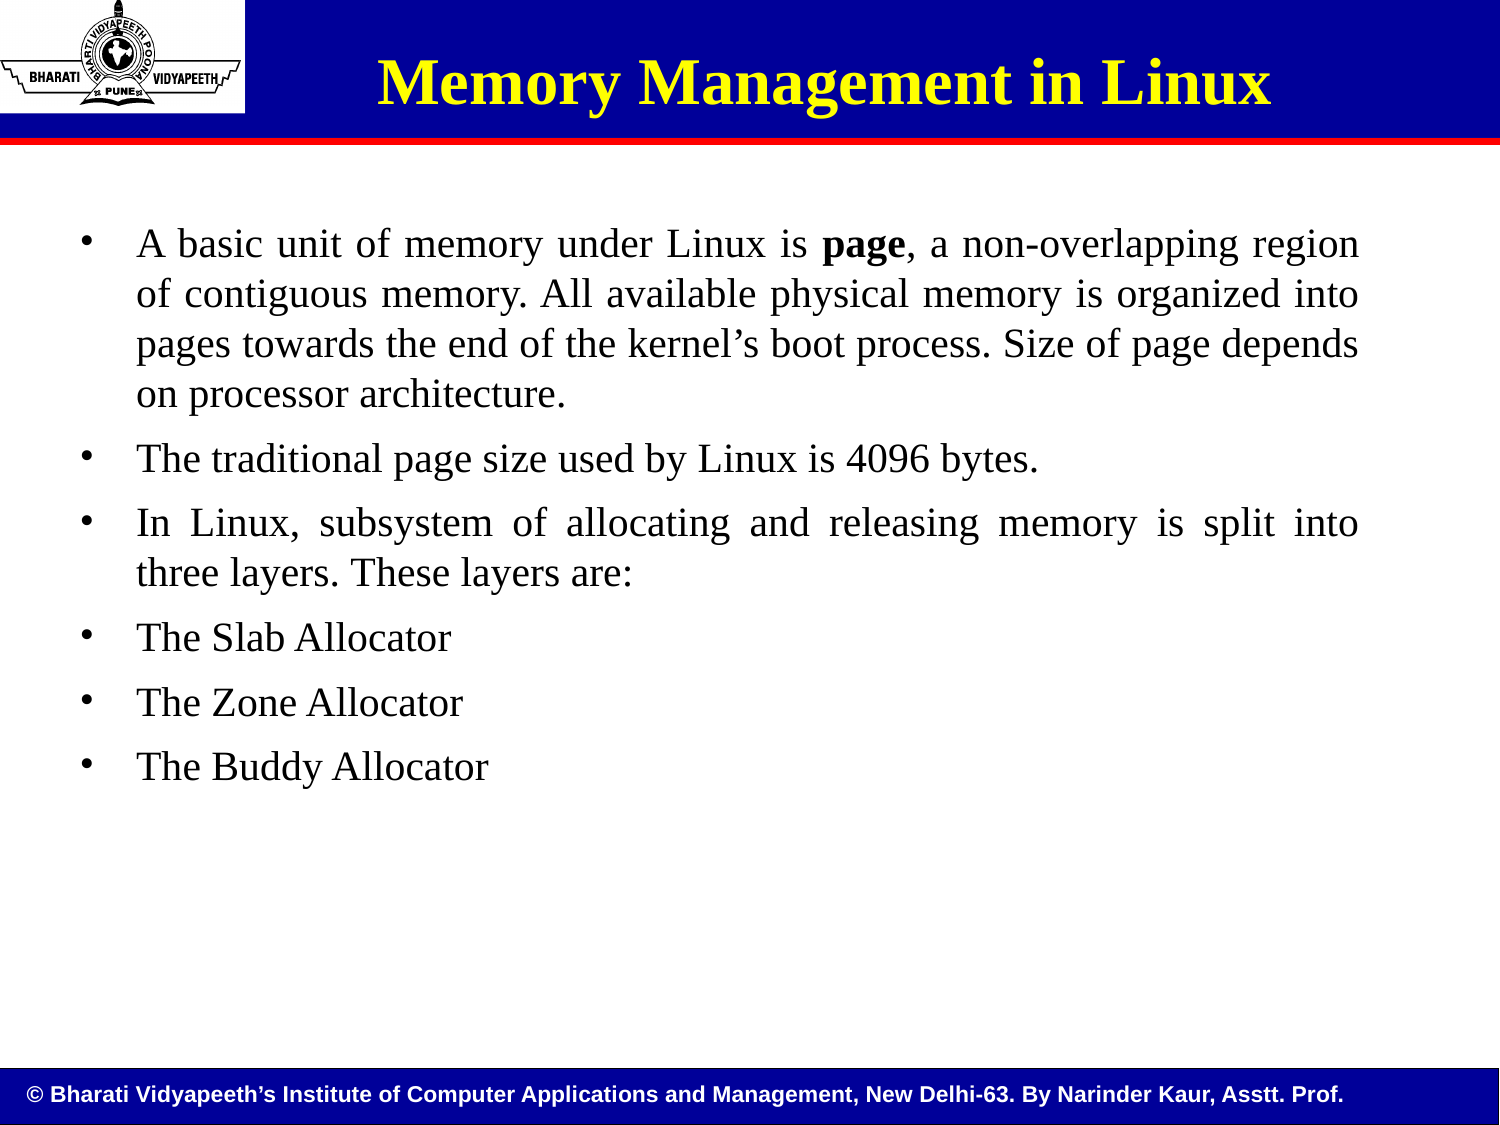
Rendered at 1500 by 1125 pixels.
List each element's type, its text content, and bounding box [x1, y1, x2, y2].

picture [0, 0, 241, 106]
title Memory Management in Linux [150, 30, 1500, 219]
list A basic unit of memory under Linux is page, a non-overlapping region of contiguous memory. All available physical memory is organized into pages towards the end of the kernel’s boot process. Size of page depends on processor architecture. The traditional page size used by Linux is 4096 bytes. In Linux, subsystem of allocating and releasing memory is split into three layers. These layers are: The Slab Allocator The Zone Allocator The Buddy Allocator [64, 207, 1376, 1065]
